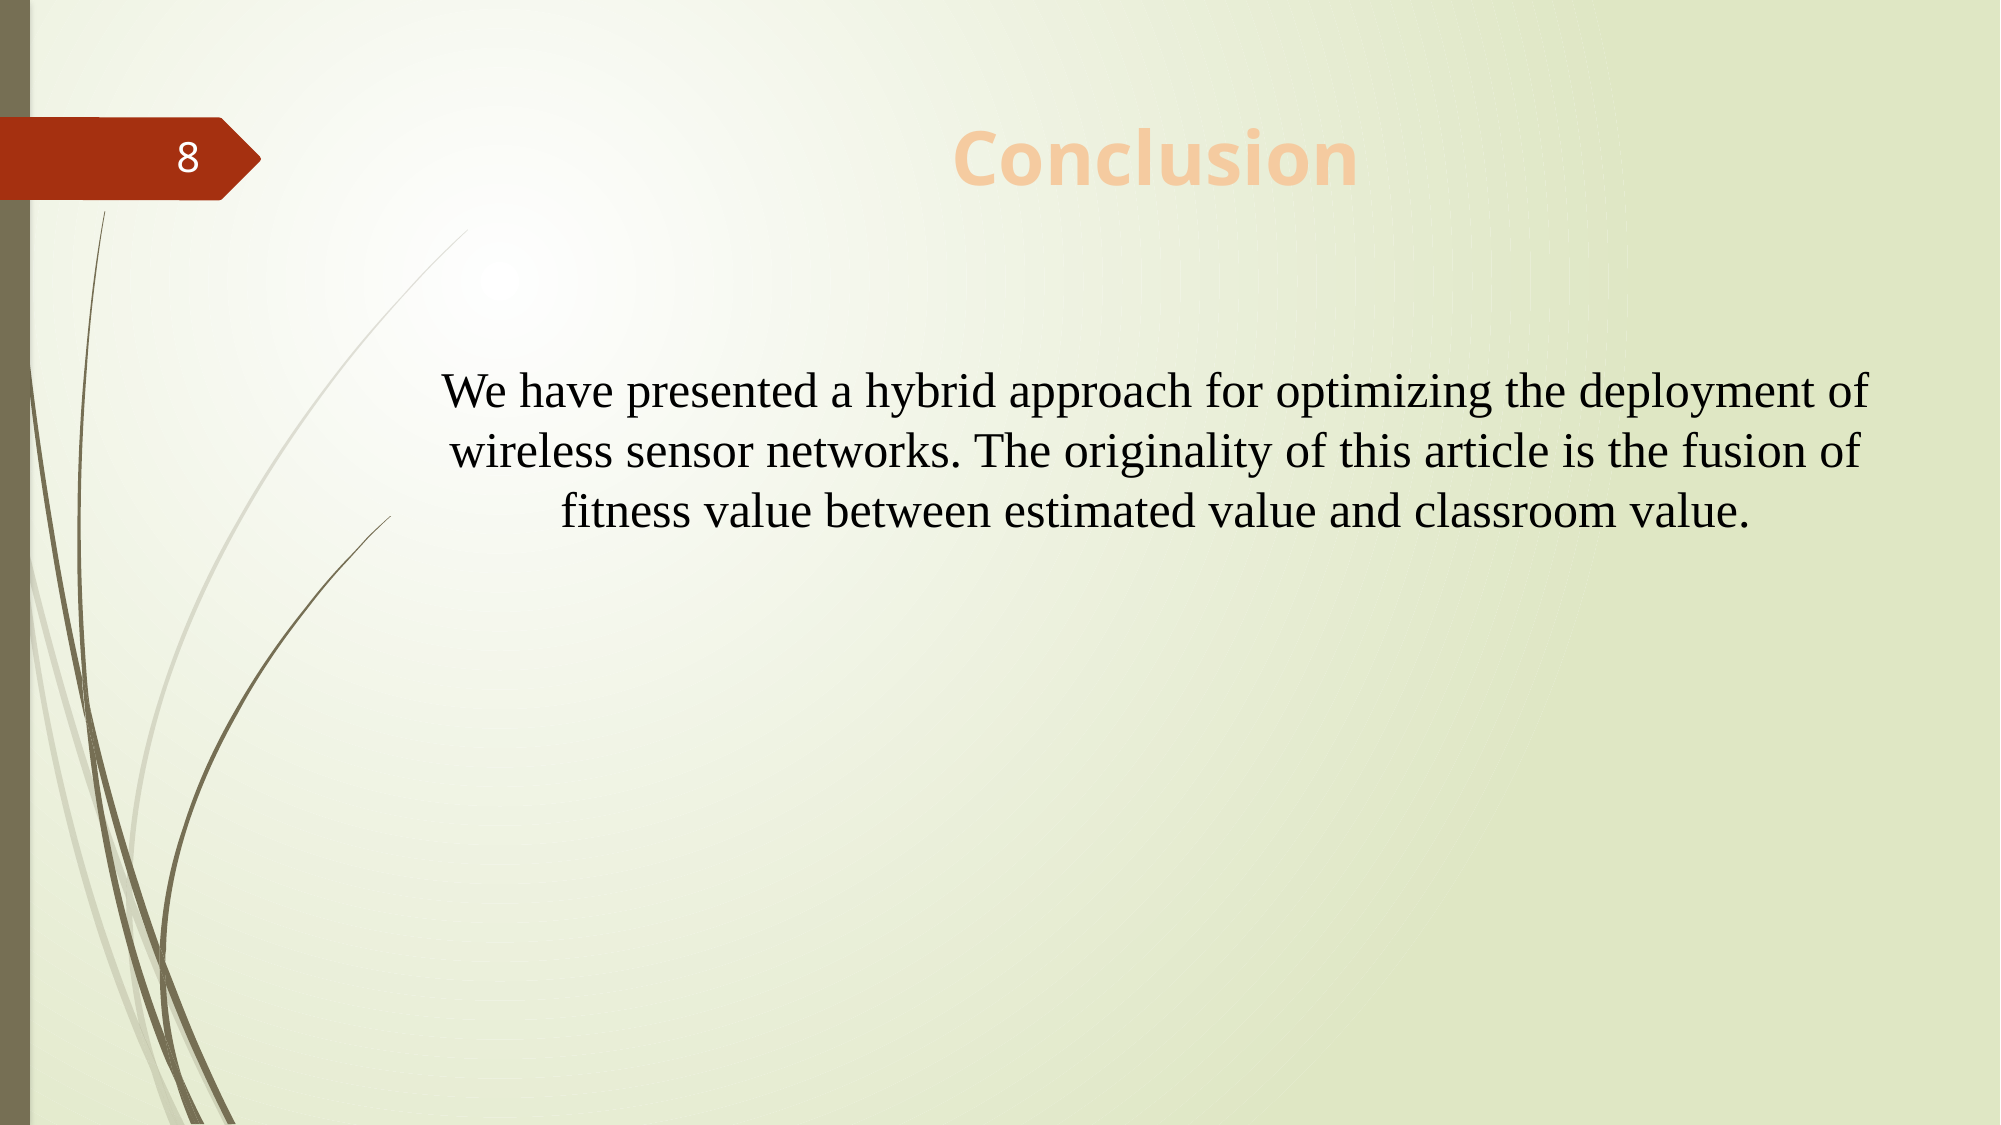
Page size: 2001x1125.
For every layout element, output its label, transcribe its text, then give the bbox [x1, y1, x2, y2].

slide_number 8 [87, 129, 216, 190]
title Conclusion [425, 102, 1888, 313]
list We have presented a hybrid approach for optimizing the deployment of wireless sensor networks. The originality of this article is the fusion of fitness value between estimated value and classroom value. [424, 350, 1888, 970]
